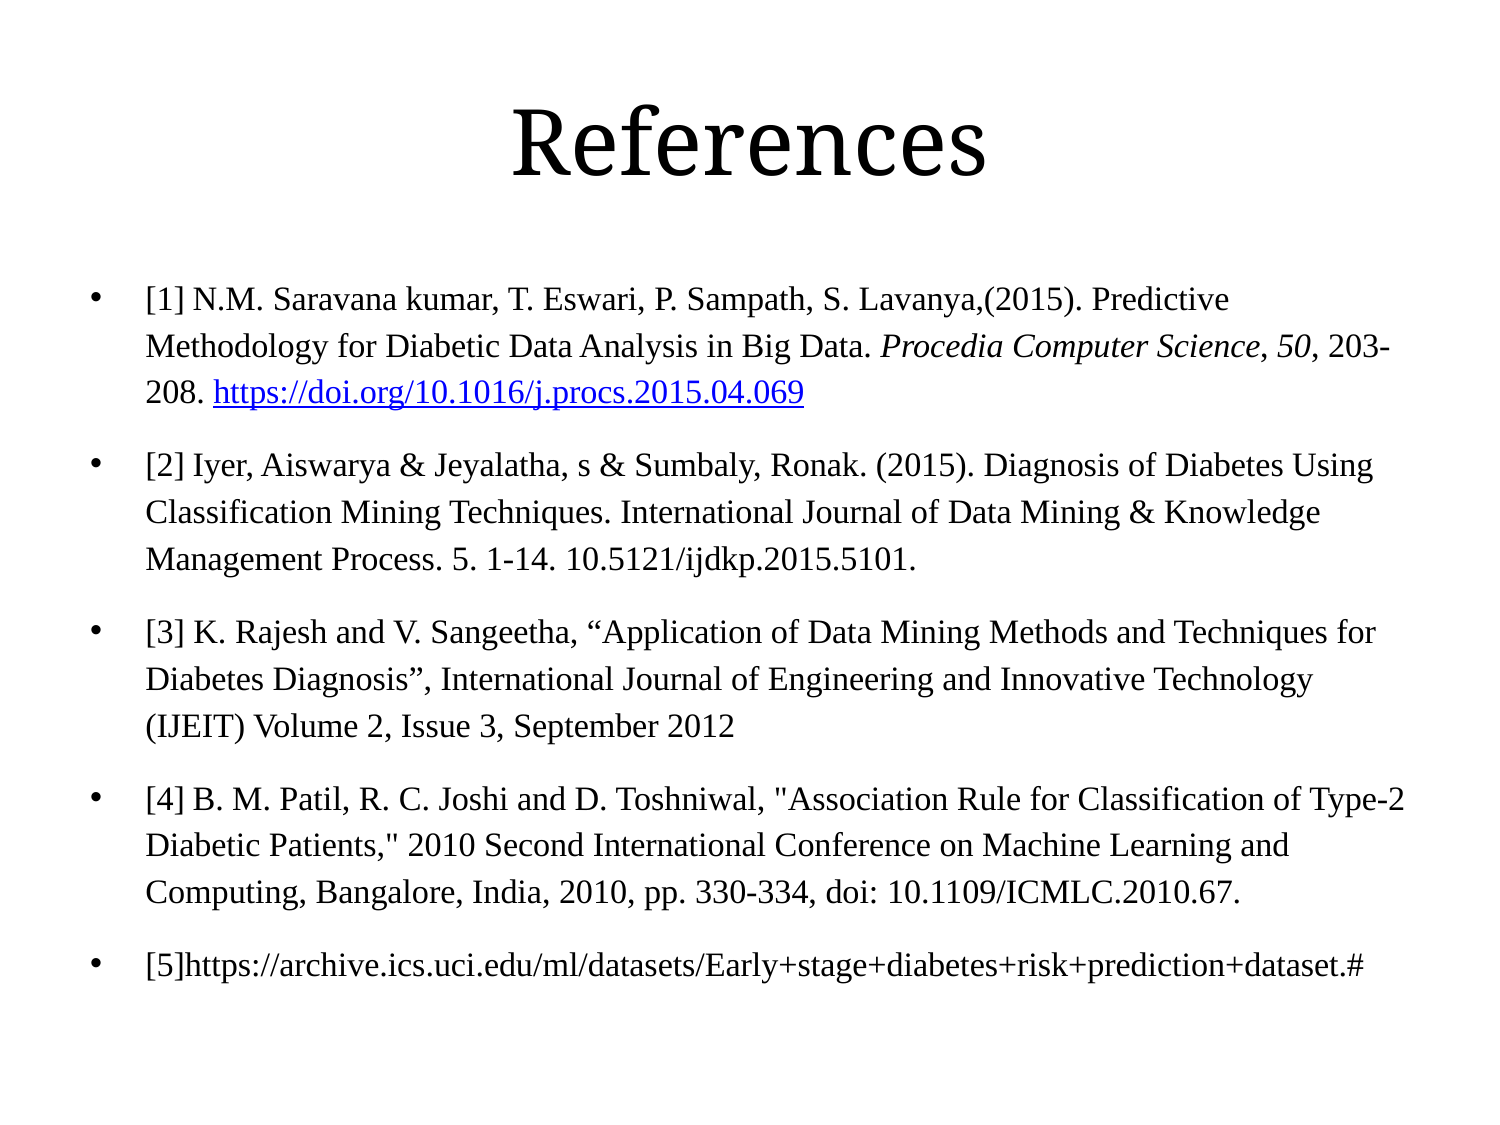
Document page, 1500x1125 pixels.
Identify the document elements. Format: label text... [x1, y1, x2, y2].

title References [75, 45, 1425, 233]
list [1] N.M. Saravana kumar, T. Eswari, P. Sampath, S. Lavanya,(2015). Predictive Methodology for Diabetic Data Analysis in Big Data. Procedia Computer Science, 50, 203-208. https://doi.org/10.1016/j.procs.2015.04.069 [2] Iyer, Aiswarya & Jeyalatha, s & Sumbaly, Ronak. (2015). Diagnosis of Diabetes Using Classification Mining Techniques. International Journal of Data Mining & Knowledge Management Process. 5. 1-14. 10.5121/ijdkp.2015.5101. [3] K. Rajesh and V. Sangeetha, “Application of Data Mining Methods and Techniques for Diabetes Diagnosis”, International Journal of Engineering and Innovative Technology (IJEIT) Volume 2, Issue 3, September 2012 [4] B. M. Patil, R. C. Joshi and D. Toshniwal, "Association Rule for Classification of Type-2 Diabetic Patients," 2010 Second International Conference on Machine Learning and Computing, Bangalore, India, 2010, pp. 330-334, doi: 10.1109/ICMLC.2010.67. [5]https://archive.ics.uci.edu/ml/datasets/Early+stage+diabetes+risk+prediction+dataset.# [75, 262, 1425, 1005]
